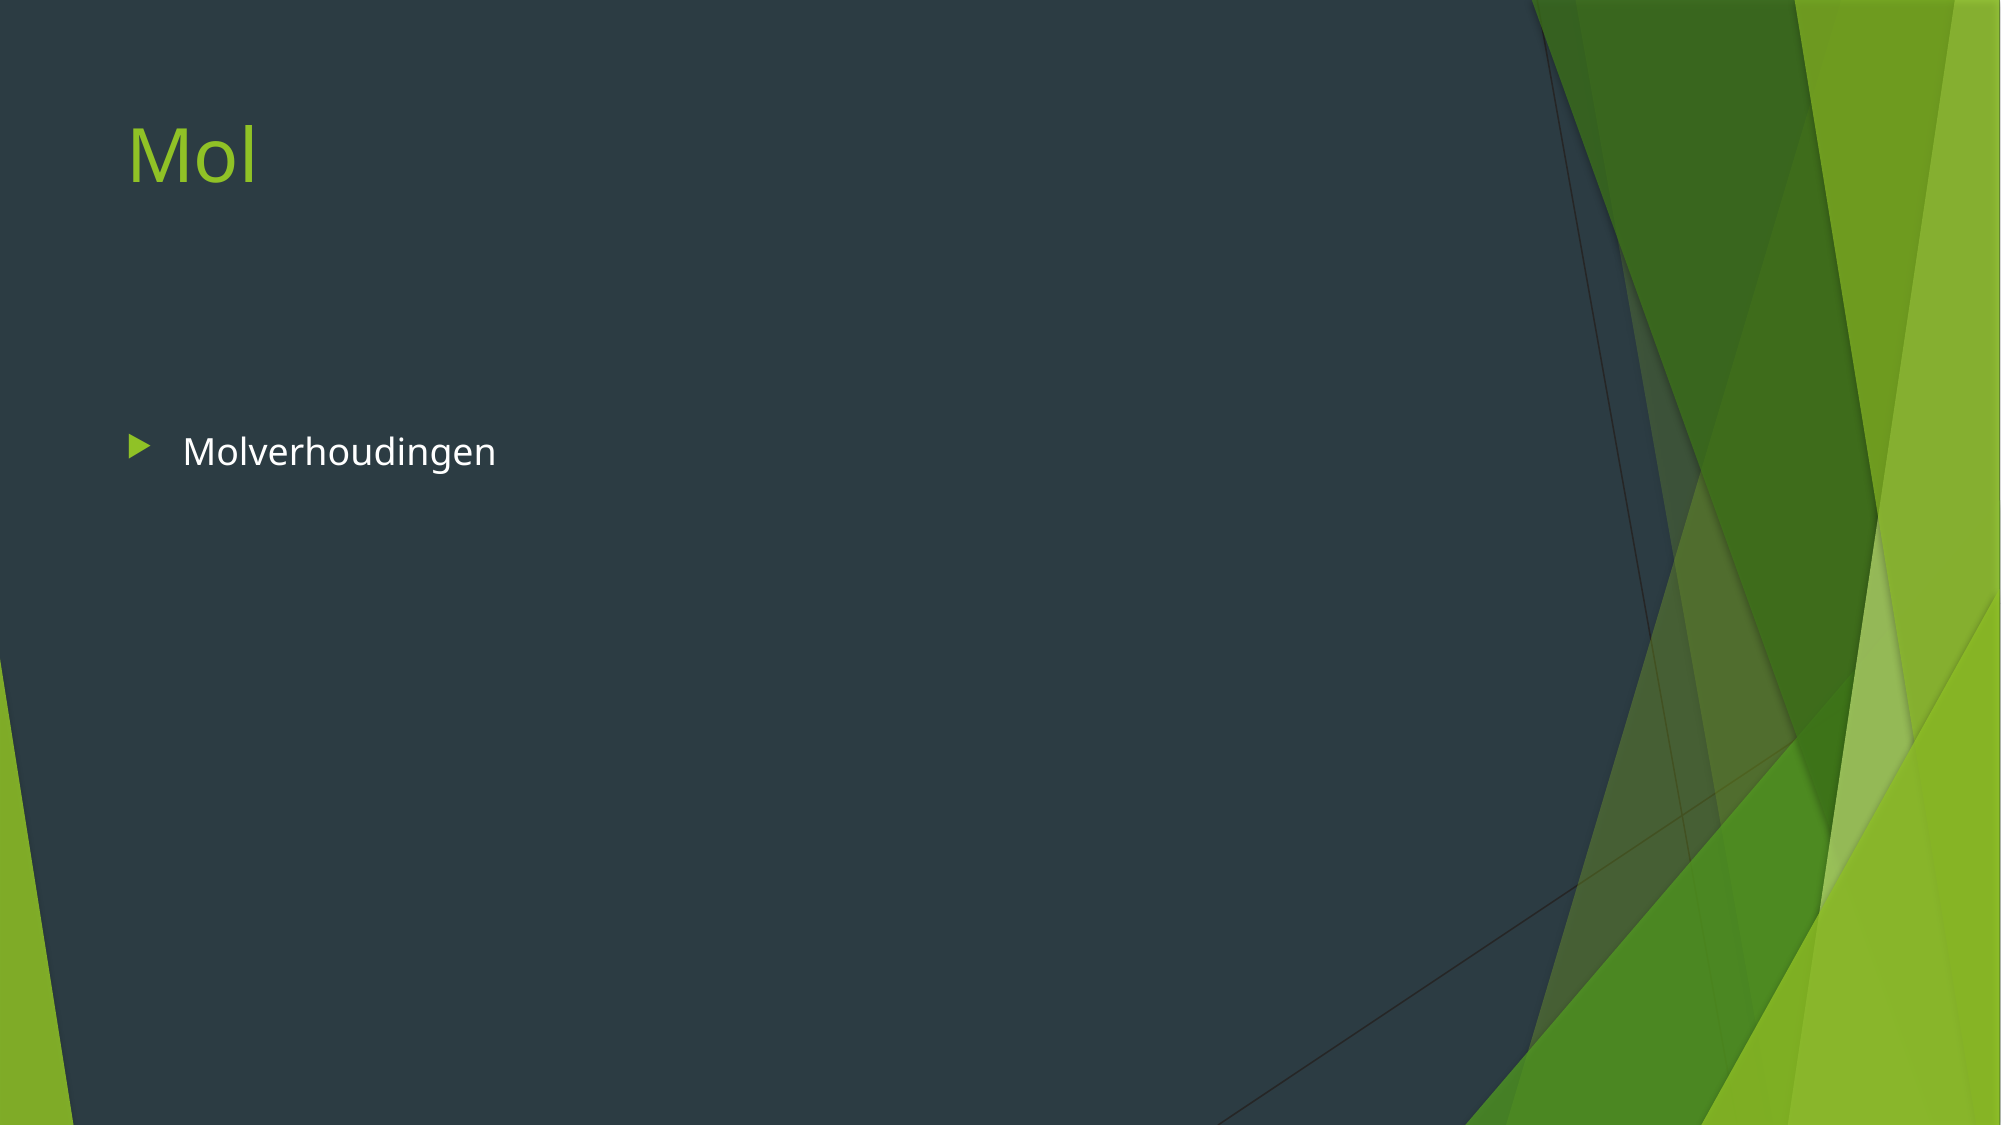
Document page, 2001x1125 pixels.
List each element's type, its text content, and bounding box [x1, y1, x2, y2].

title Mol [111, 99, 1522, 317]
